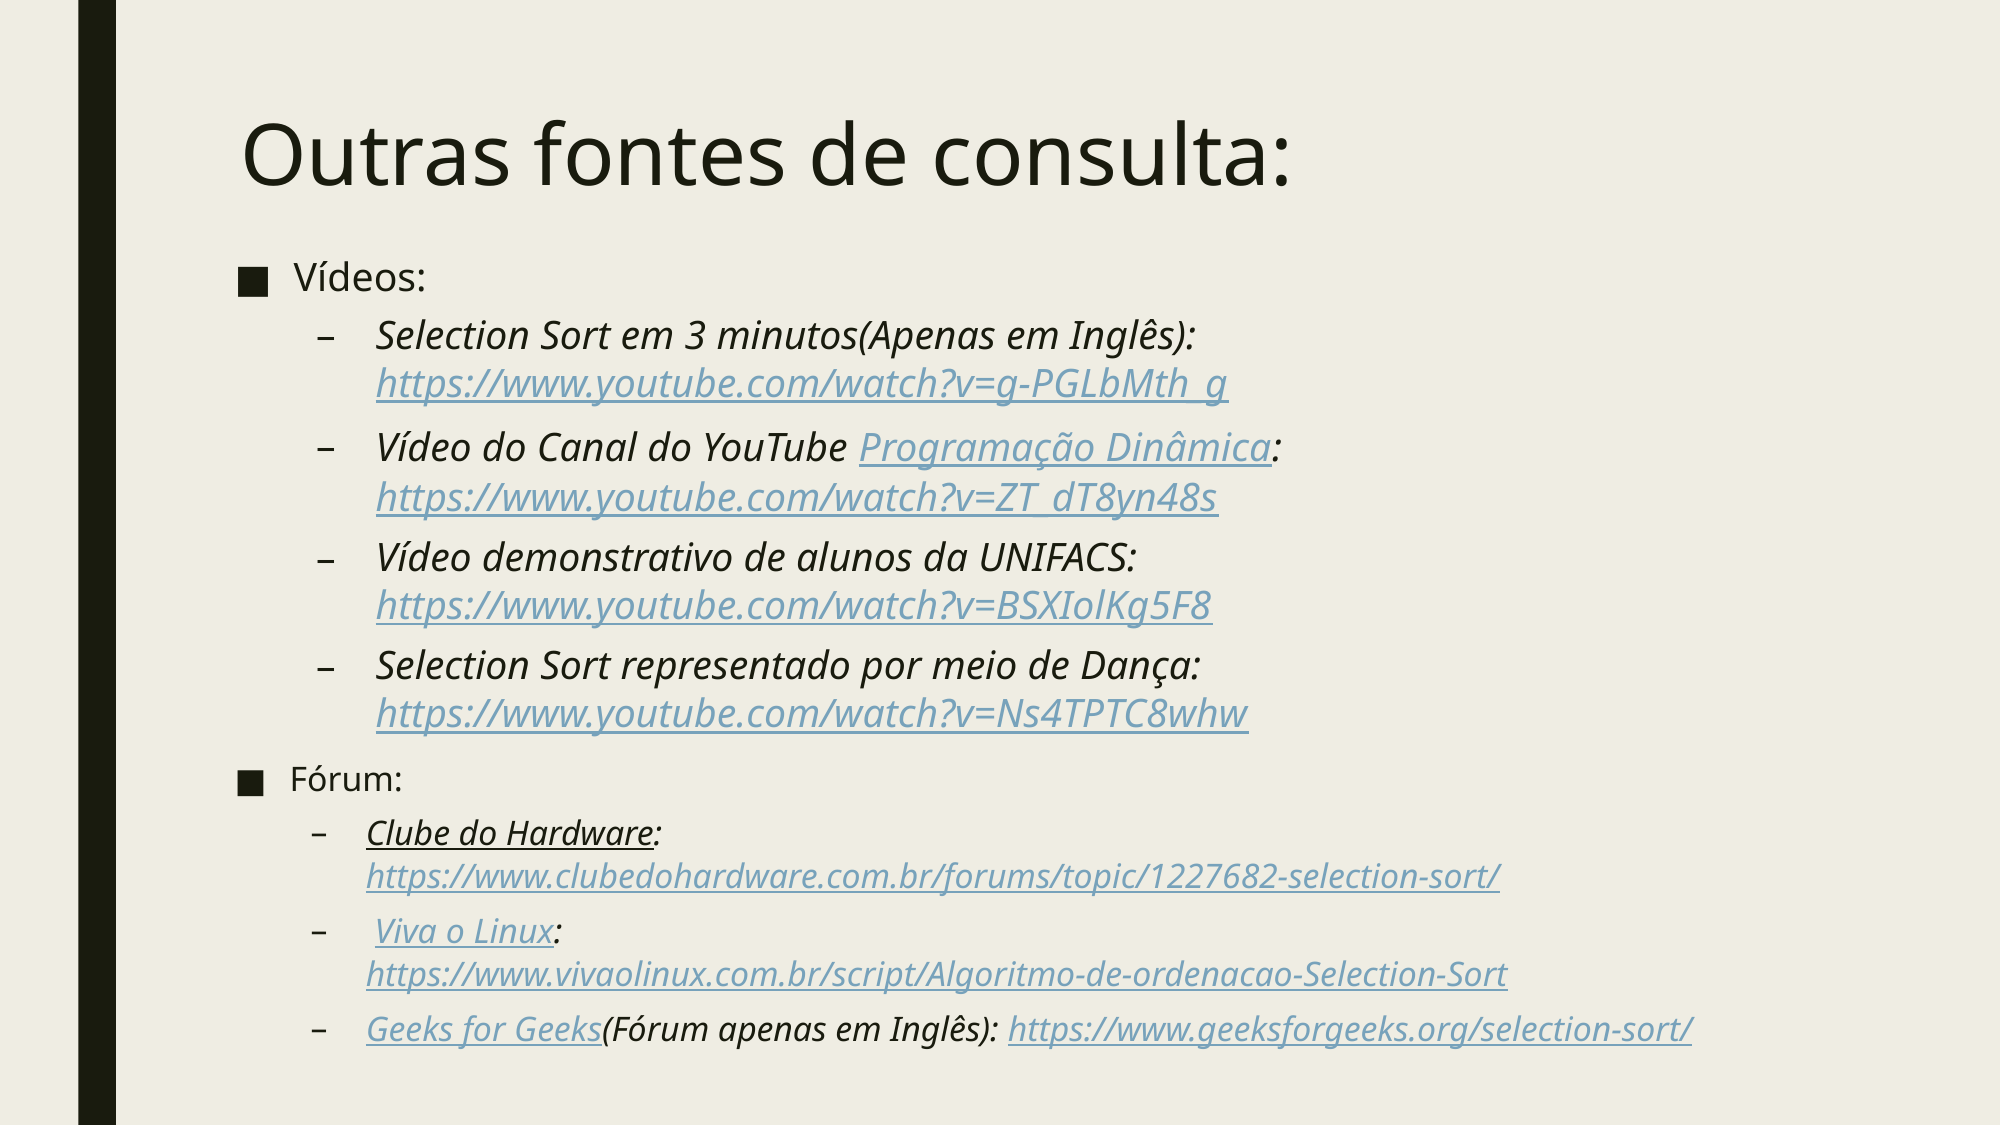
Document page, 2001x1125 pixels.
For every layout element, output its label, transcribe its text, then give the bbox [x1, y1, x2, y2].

list Vídeos: Selection Sort em 3 minutos(Apenas em Inglês): https://www.youtube.com/watch?v=g-PGLbMth_g Vídeo do Canal do YouTube Programação Dinâmica: https://www.youtube.com/watch?v=ZT_dT8yn48s Vídeo demonstrativo de alunos da UNIFACS: https://www.youtube.com/watch?v=BSXIolKg5F8 Selection Sort representado por meio de Dança: https://www.youtube.com/watch?v=Ns4TPTC8whw [219, 248, 1781, 748]
text_box Fórum: Clube do Hardware: https://www.clubedohardware.com.br/forums/topic/1227682-selection-sort/ Viva o Linux: https://www.vivaolinux.com.br/script/Algoritmo-de-ordenacao-Selection-Sort Geeks for Geeks(Fórum apenas em Inglês): https://www.geeksforgeeks.org/selection-sort/ [219, 753, 1781, 1060]
title Outras fontes de consulta: [225, 105, 1800, 212]
